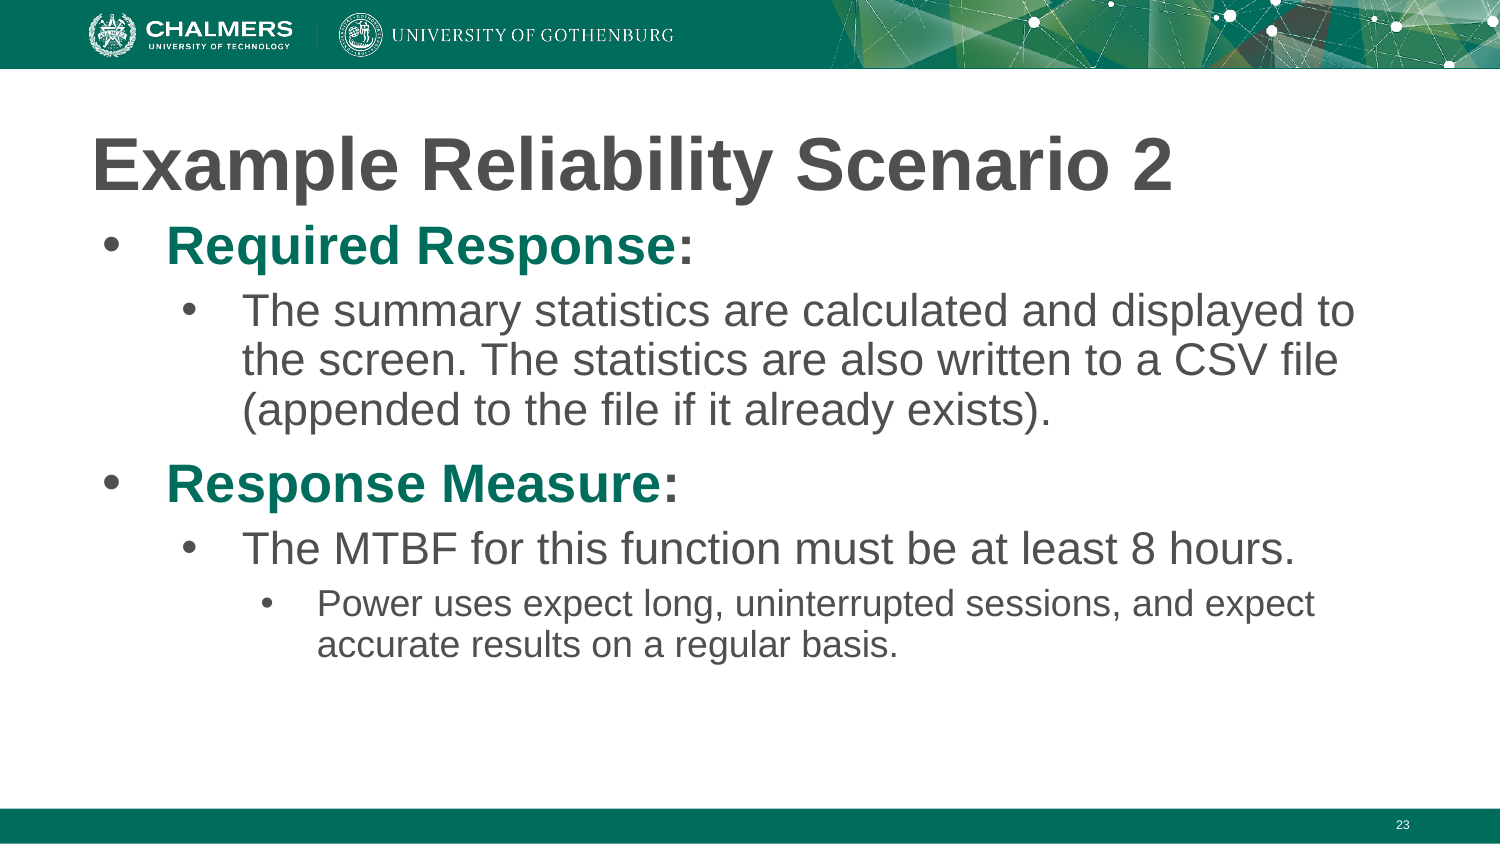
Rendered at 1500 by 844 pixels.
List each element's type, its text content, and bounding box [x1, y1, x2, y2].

list Required Response: The summary statistics are calculated and displayed to the screen. The statistics are also written to a CSV file (appended to the file if it already exists). Response Measure: The MTBF for this function must be at least 8 hours. Power uses expect long, uninterrupted sessions, and expect accurate results on a regular basis. [76, 210, 1425, 782]
slide_number ‹#› [1074, 809, 1425, 844]
picture [759, 0, 1500, 68]
picture [64, 0, 696, 85]
title Example Reliability Scenario 2 [76, 100, 1425, 210]
